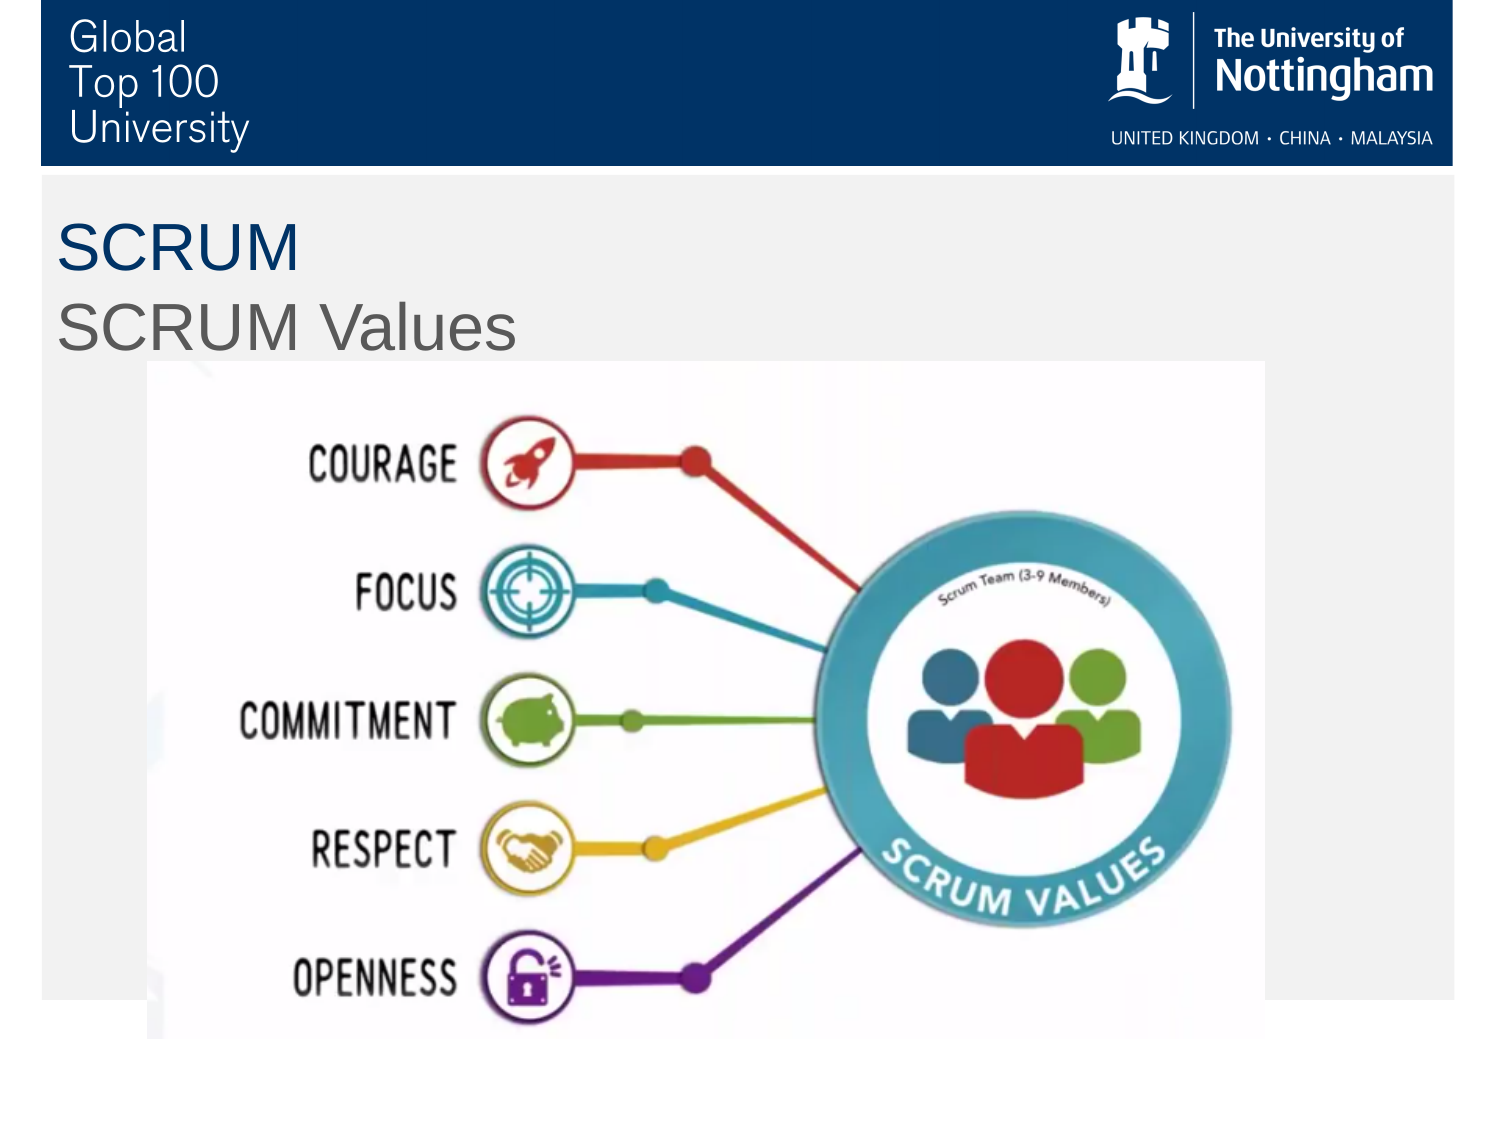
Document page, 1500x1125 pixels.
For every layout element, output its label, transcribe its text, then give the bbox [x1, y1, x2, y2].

picture [147, 361, 1265, 1039]
text_box SCRUM SCRUM Values [41, 196, 786, 386]
